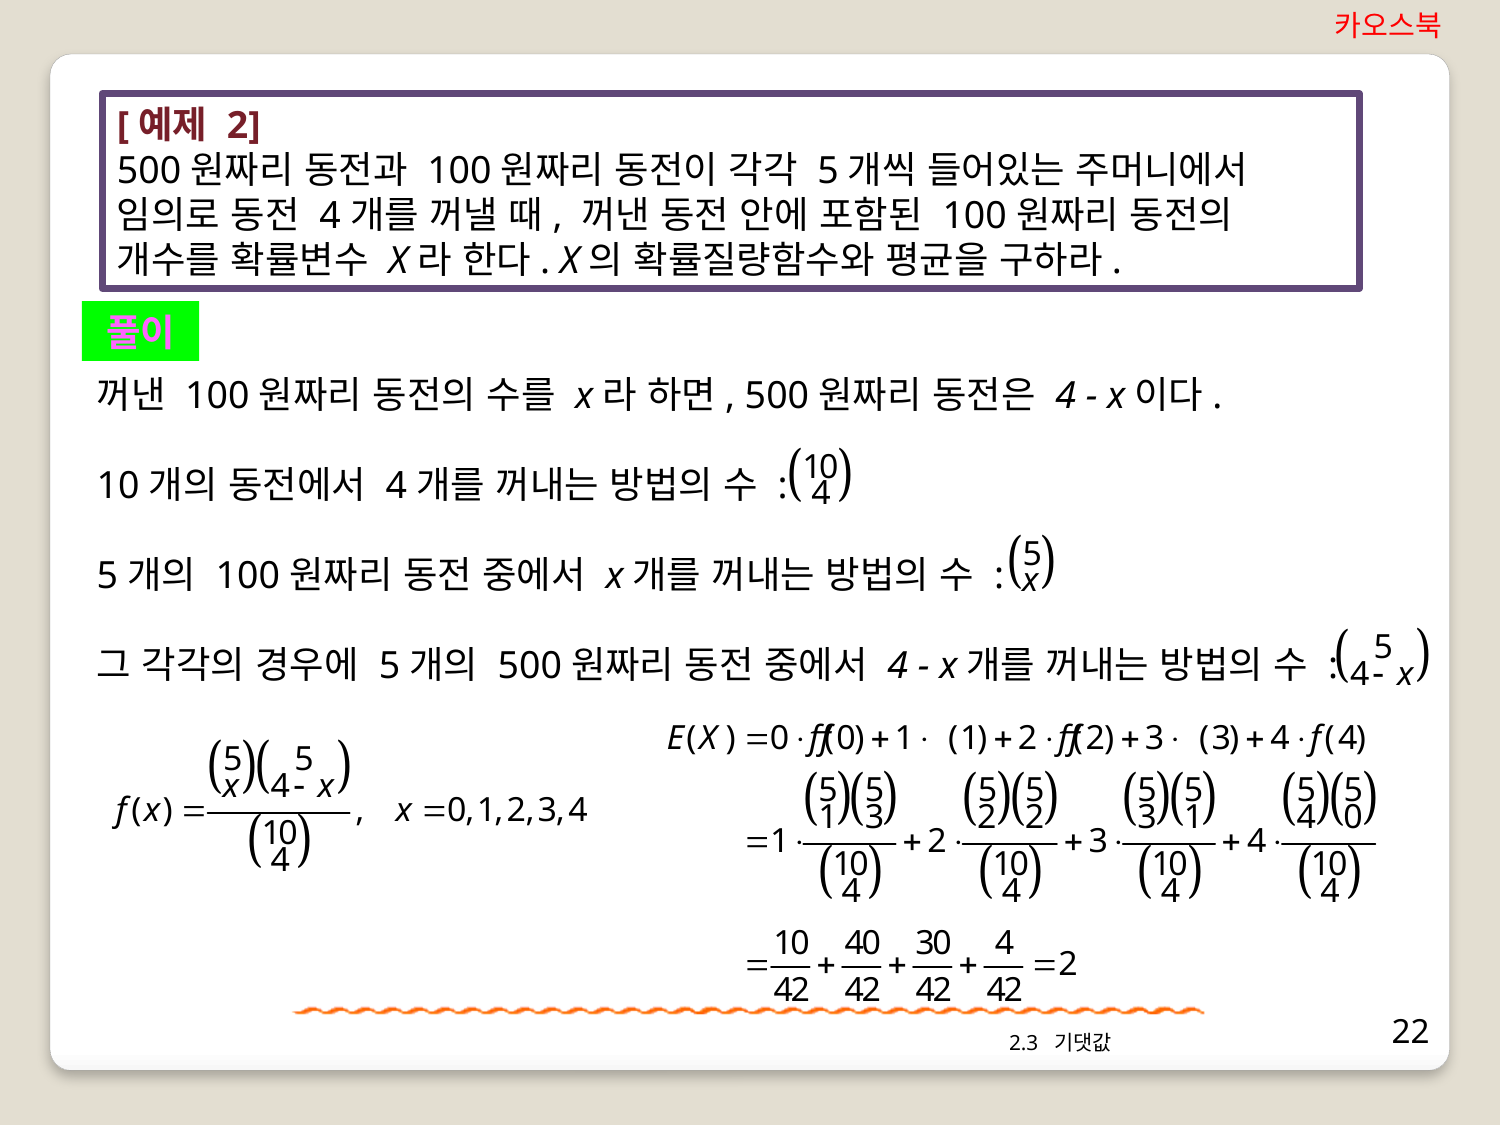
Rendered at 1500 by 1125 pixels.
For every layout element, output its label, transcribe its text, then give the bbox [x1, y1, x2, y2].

text_box 카오스북 [1277, 0, 1500, 50]
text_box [661, 718, 1383, 1008]
footer 2.3 기댓값 [994, 1022, 1369, 1063]
text_box [예제 2] 500원짜리 동전과 100원짜리 동전이 각각 5개씩 들어있는 주머니에서 임의로 동전 4개를 꺼낼 때, 꺼낸 동전 안에 포함된 100원짜리 동전의 개수를 확률변수 X라 한다. X의 확률질량함수와 평균을 구하라. [99, 90, 1363, 292]
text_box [784, 444, 856, 523]
slide_number 22 [1369, 1002, 1445, 1063]
text_box 풀이 [81, 301, 200, 361]
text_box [1331, 625, 1434, 704]
text_box [0, 0, 1500, 75]
picture [281, 1003, 1219, 1020]
text_box 꺼낸 100원짜리 동전의 수를 x라 하면, 500원짜리 동전은 4 - x이다. 10개의 동전에서 4개를 꺼내는 방법의 수 : 5개의 100원짜리 동전 중에서 x개를 꺼내는 방법의 수 : 그 각각의 경우에 5개의 500원짜리 동전 중에서 4 - x개를 꺼내는 방법의 수 : [81, 363, 1418, 693]
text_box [1003, 531, 1058, 610]
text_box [105, 734, 592, 891]
